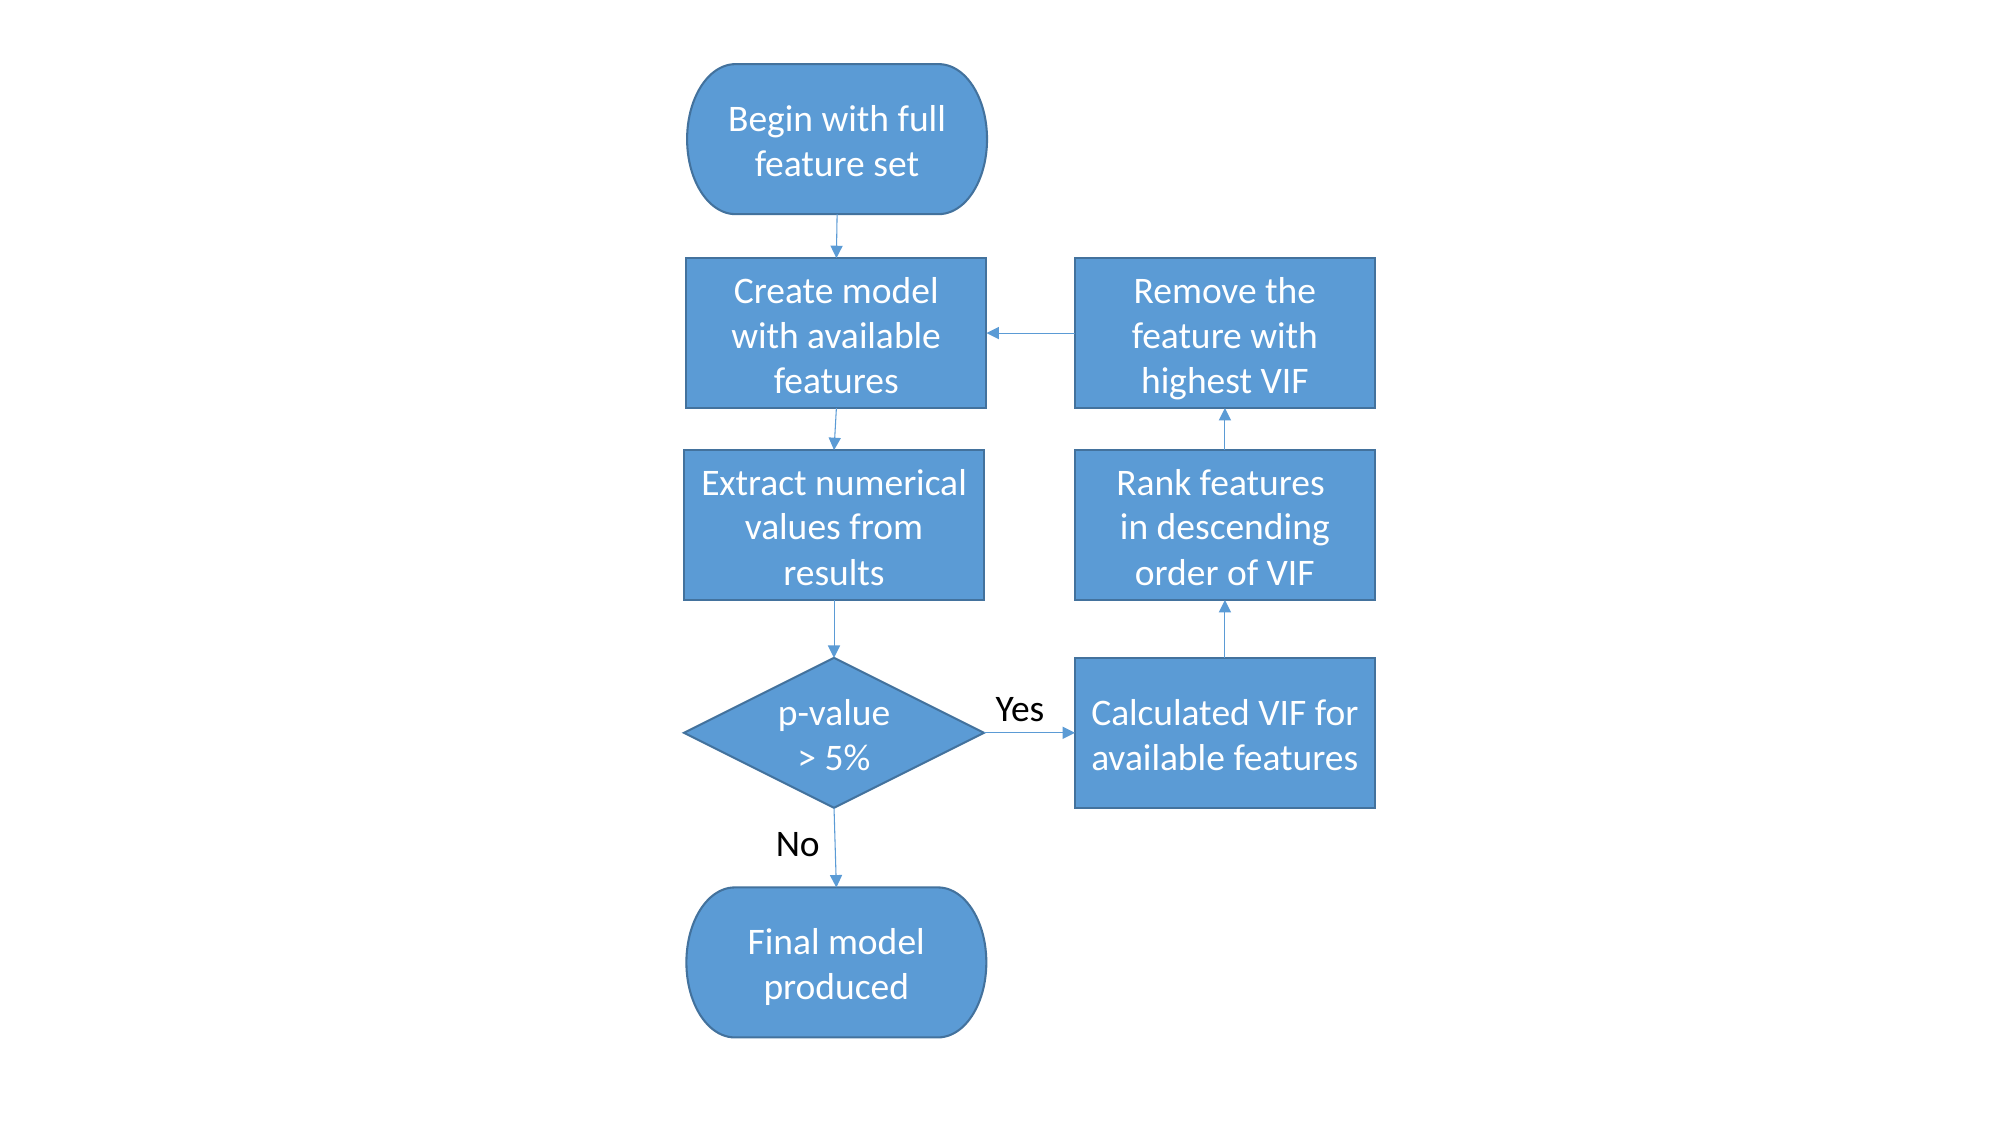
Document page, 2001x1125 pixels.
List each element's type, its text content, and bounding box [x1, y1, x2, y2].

text_box Final model produced [685, 886, 988, 1039]
text_box Calculated VIF for available features [1074, 657, 1376, 809]
text_box Begin with full feature set [686, 63, 989, 216]
text_box Yes [980, 677, 1060, 737]
text_box p-value > 5% [681, 657, 980, 809]
text_box Remove the feature with highest VIF [1074, 257, 1376, 409]
text_box Extract numerical values from results [683, 449, 985, 601]
text_box Rank features in descending order of VIF [1074, 449, 1376, 601]
text_box Create model with available features [685, 257, 987, 409]
text_box No [760, 811, 834, 872]
